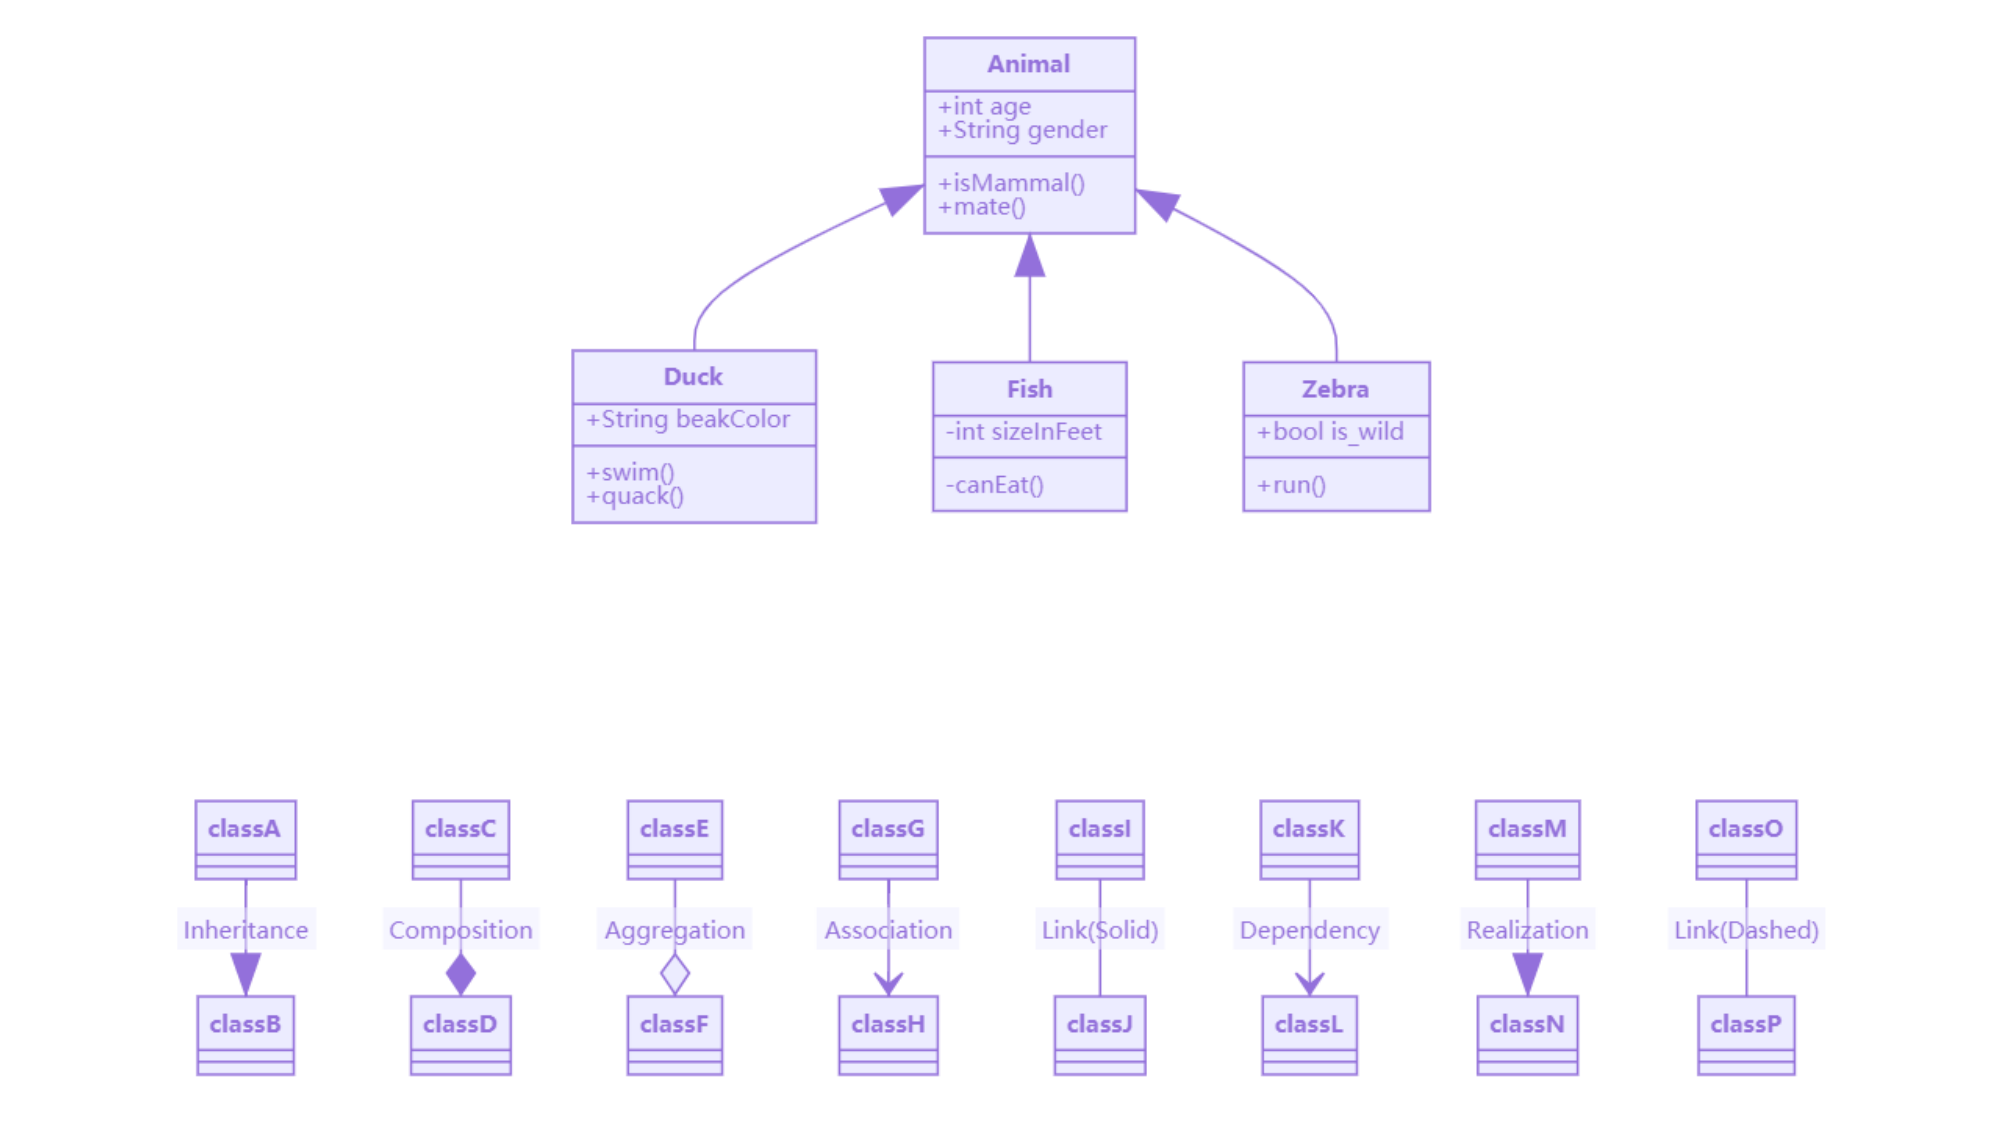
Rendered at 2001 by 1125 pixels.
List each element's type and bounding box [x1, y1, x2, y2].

picture [151, 10, 1849, 1114]
